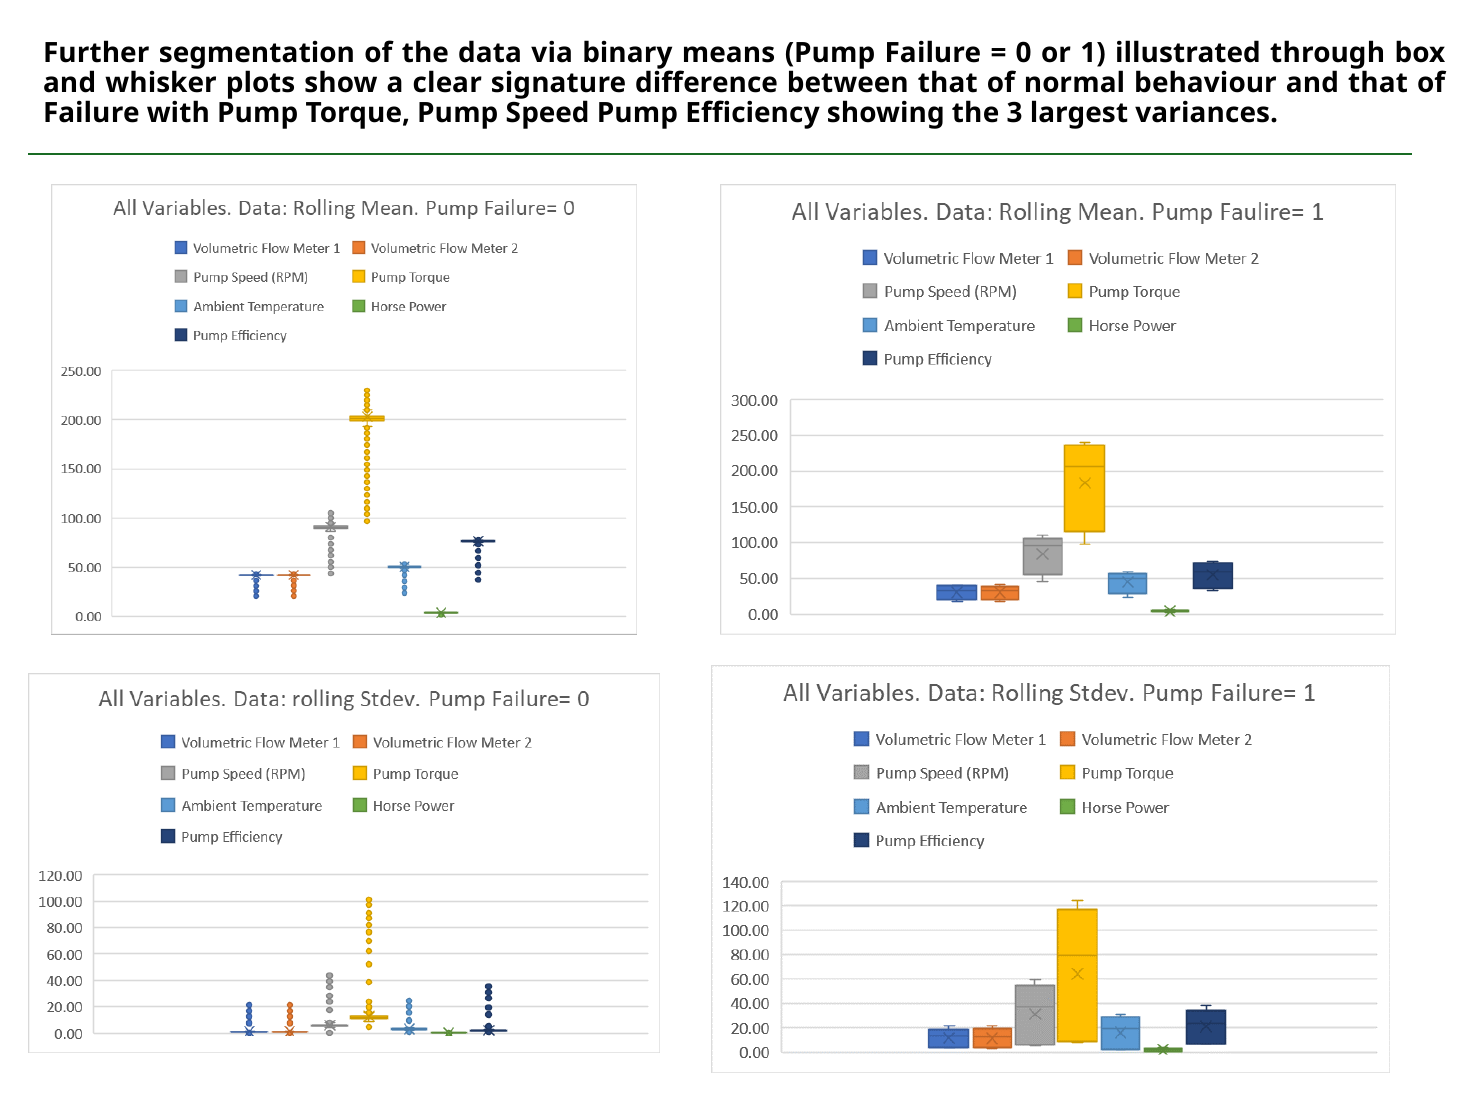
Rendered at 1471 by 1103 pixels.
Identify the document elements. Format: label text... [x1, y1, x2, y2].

picture [28, 673, 660, 1053]
picture [719, 183, 1397, 636]
title Further segmentation of the data via binary means (Pump Failure = 0 or 1) illustrated through box and whisker plots show a clear signature difference between that of normal behaviour and that of Failure with Pump Torque, Pump Speed Pump Efficiency showing the 3 largest variances. [28, 30, 1462, 137]
picture [51, 183, 637, 636]
picture [711, 664, 1391, 1073]
